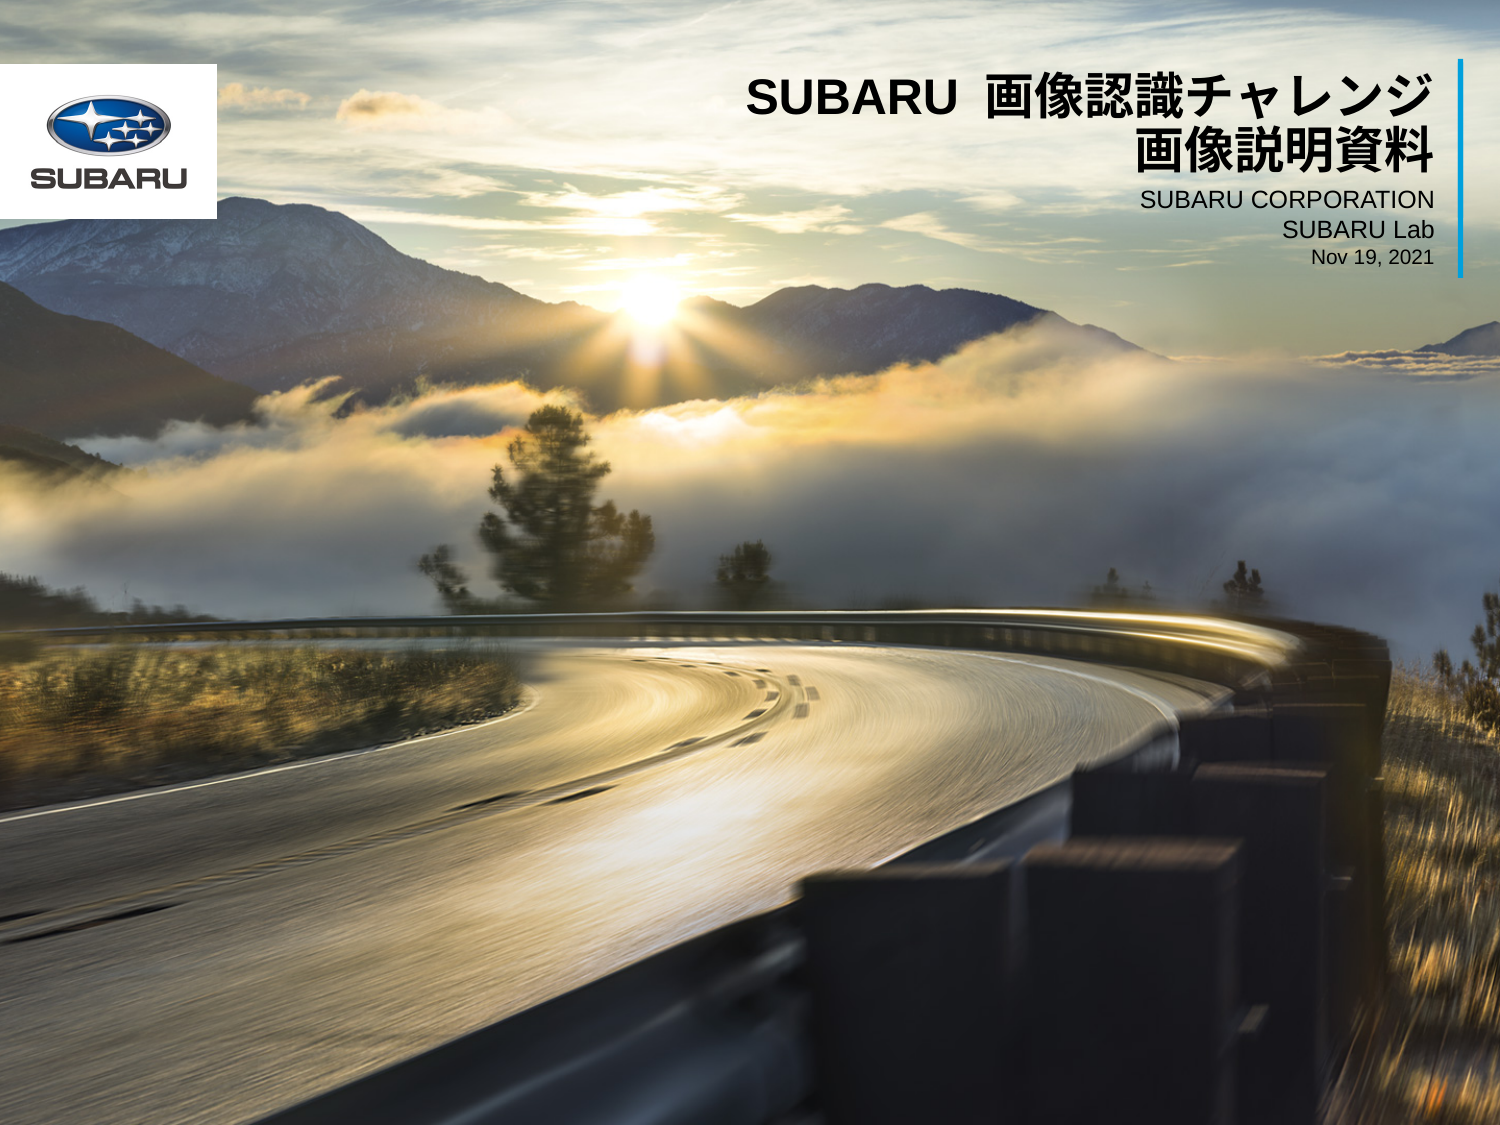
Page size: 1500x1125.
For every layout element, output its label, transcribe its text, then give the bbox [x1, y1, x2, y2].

title SUBARU 画像認識チャレンジ 画像説明資料 [304, 64, 1450, 181]
list Nov 19, 2021 [305, 238, 1450, 273]
picture [0, 0, 1500, 1125]
list SUBARU Lab [306, 209, 1451, 243]
list SUBARU CORPORATION [306, 179, 1451, 209]
